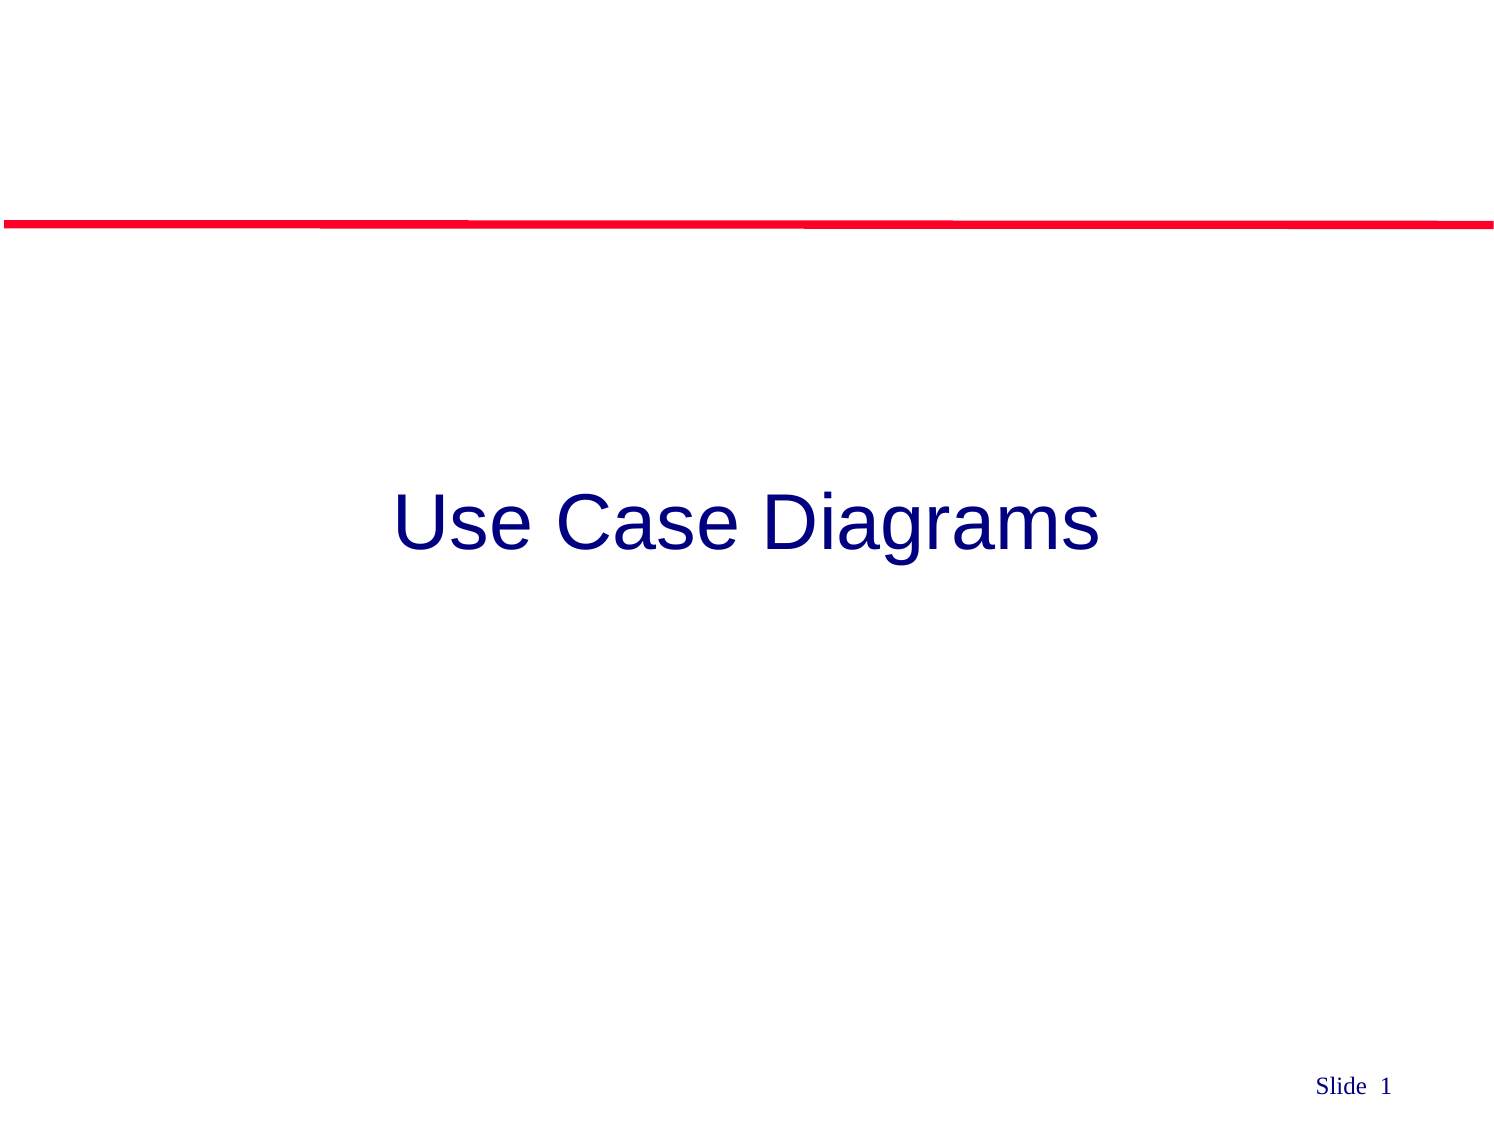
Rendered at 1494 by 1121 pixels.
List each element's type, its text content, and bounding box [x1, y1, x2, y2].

title Use Case Diagrams [109, 422, 1385, 573]
